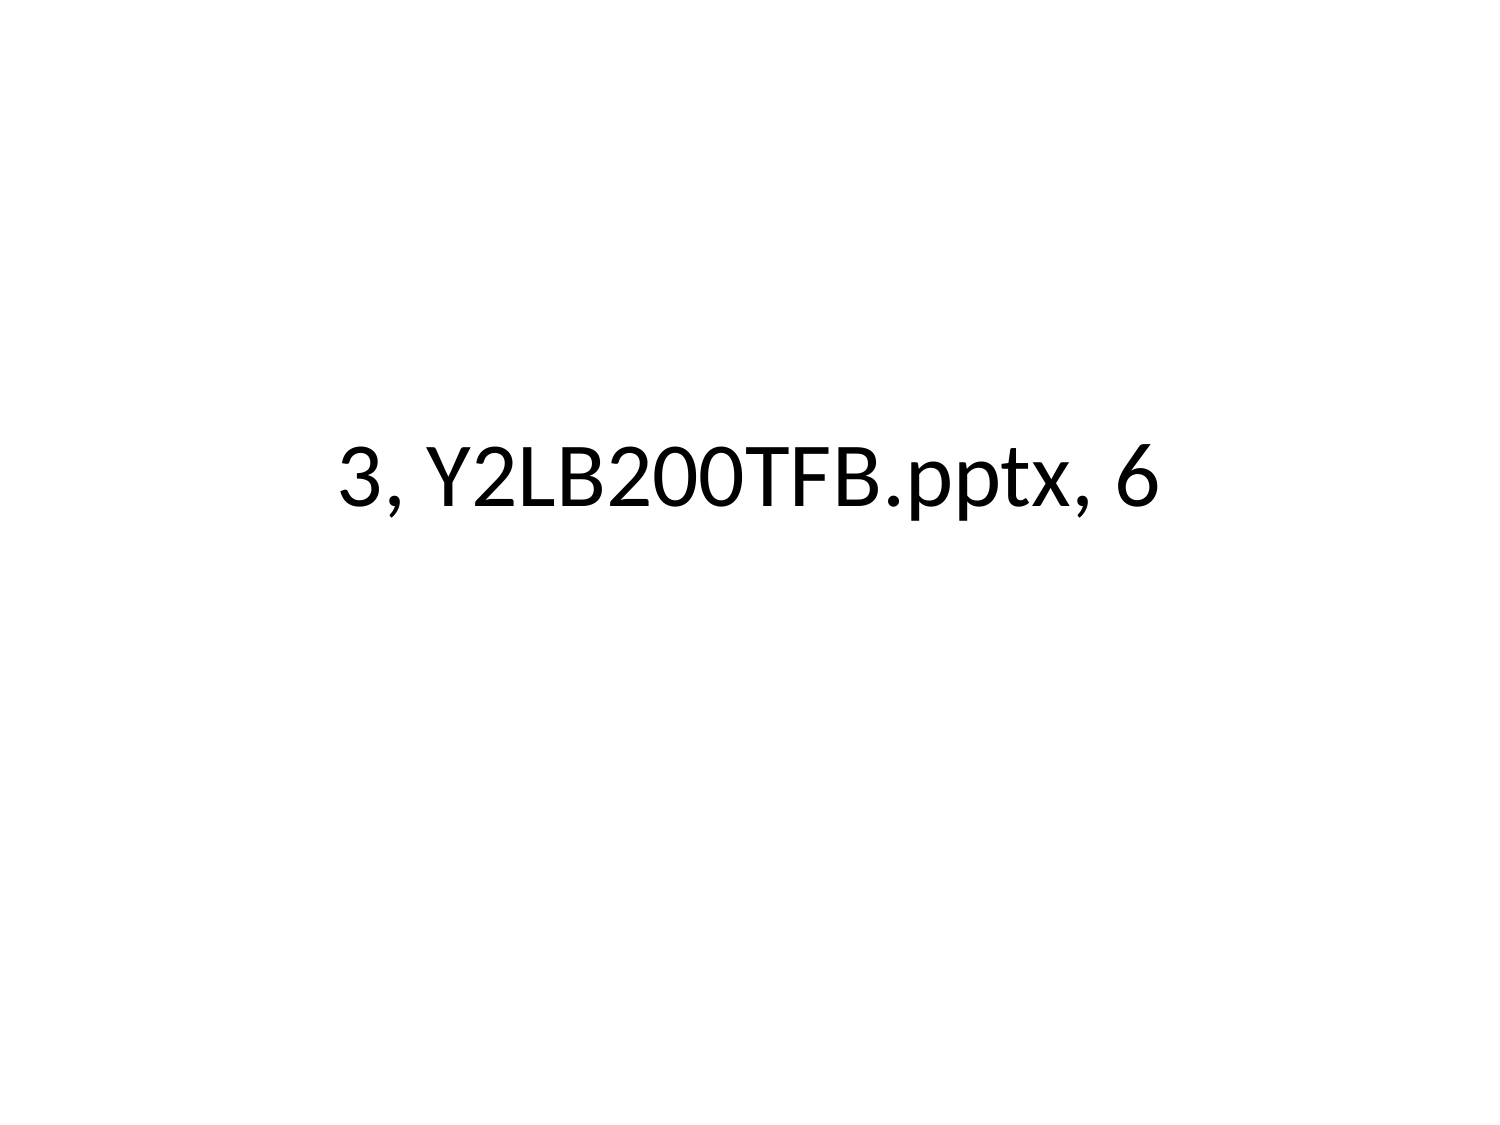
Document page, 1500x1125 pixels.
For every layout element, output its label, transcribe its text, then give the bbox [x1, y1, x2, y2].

title 3, Y2LB200TFB.pptx, 6 [112, 349, 1388, 591]
